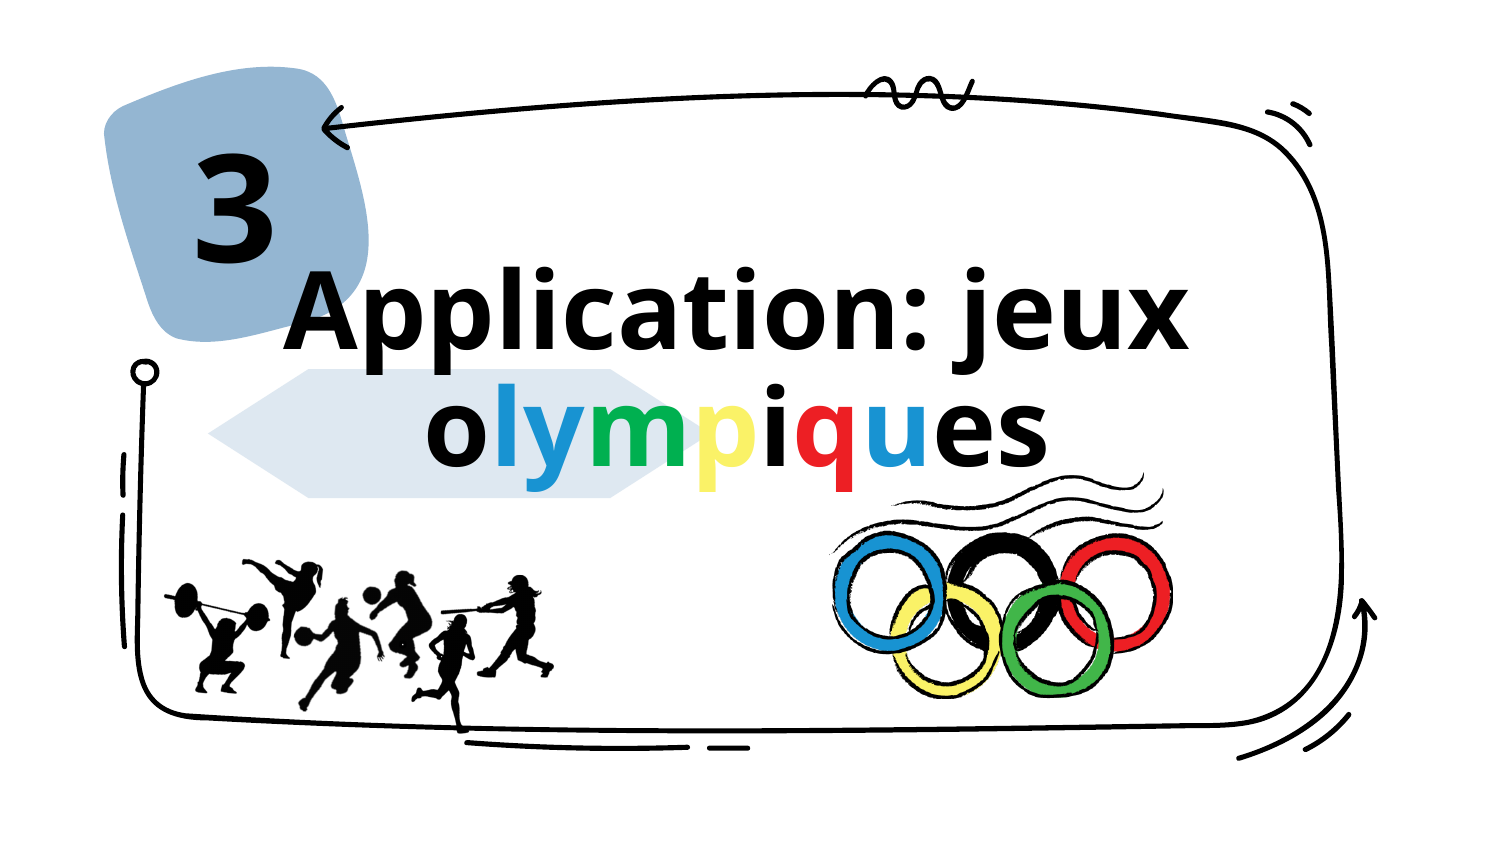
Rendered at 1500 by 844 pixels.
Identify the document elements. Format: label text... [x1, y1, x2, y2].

text_box 3 [112, 80, 358, 325]
picture [154, 543, 562, 742]
text_box [207, 389, 277, 478]
title Application: jeux olympiques [277, 379, 1197, 490]
text_box [295, 490, 623, 499]
picture [828, 471, 1173, 699]
text_box [292, 369, 626, 379]
